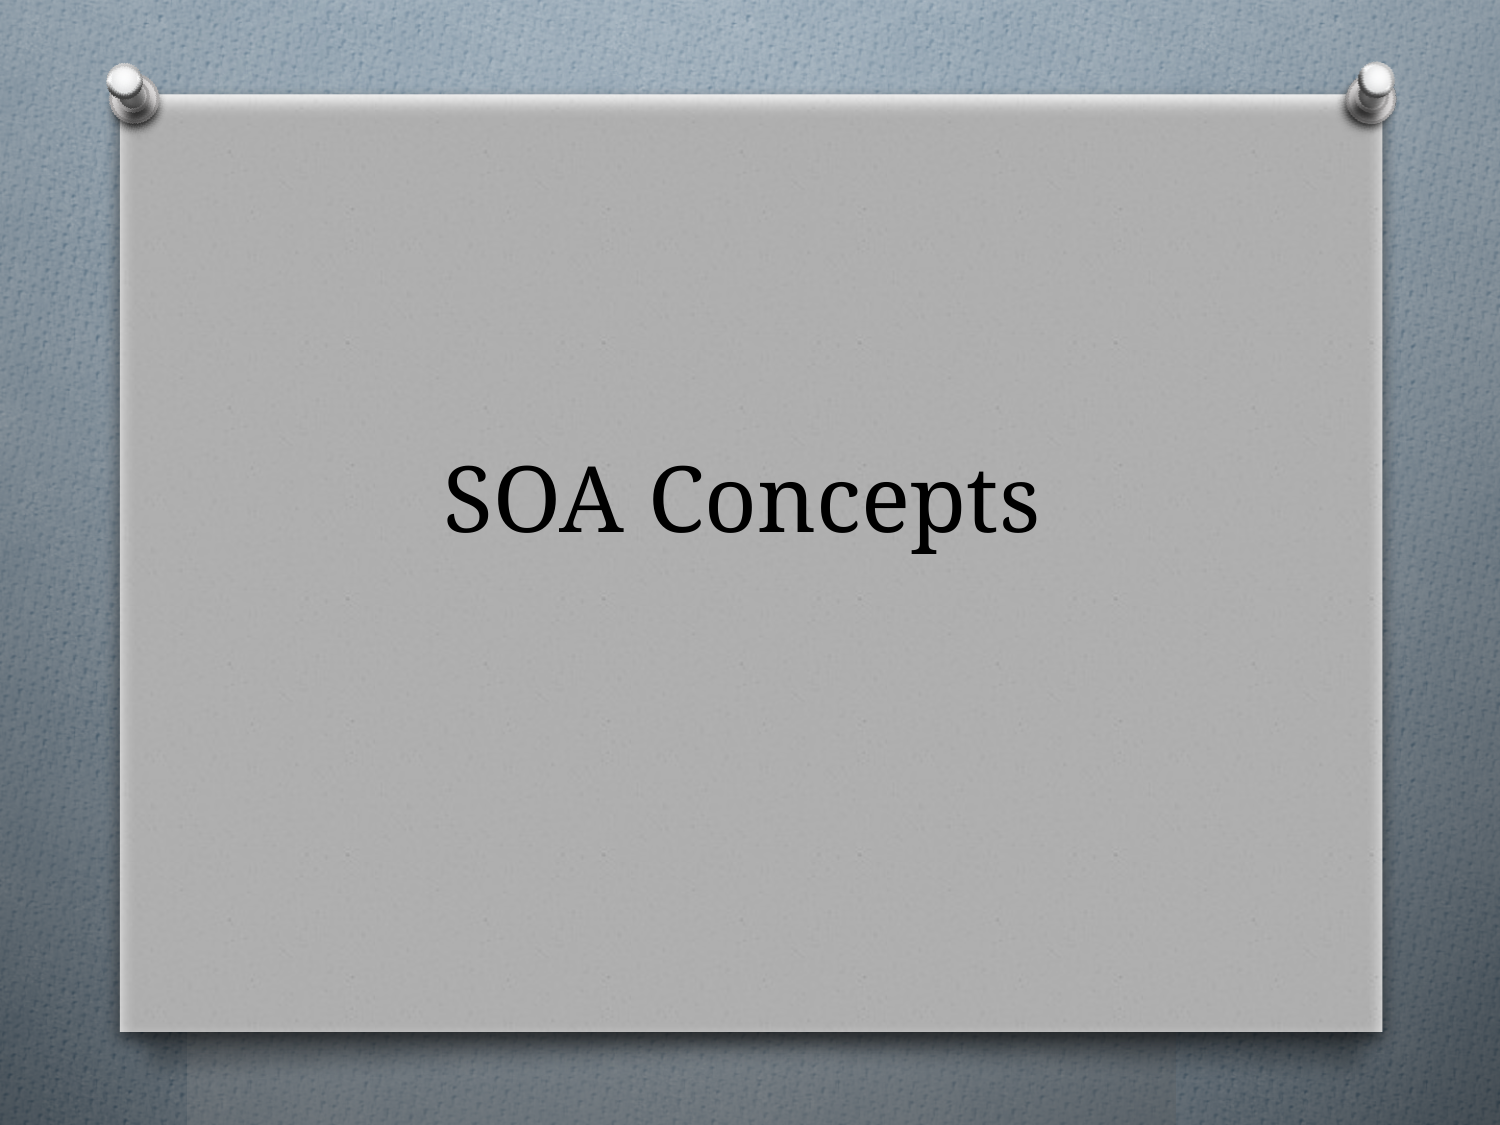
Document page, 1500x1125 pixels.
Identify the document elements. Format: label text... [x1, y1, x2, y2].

picture [75, 29, 198, 153]
picture [1317, 35, 1439, 156]
title SOA Concepts [171, 397, 1314, 595]
